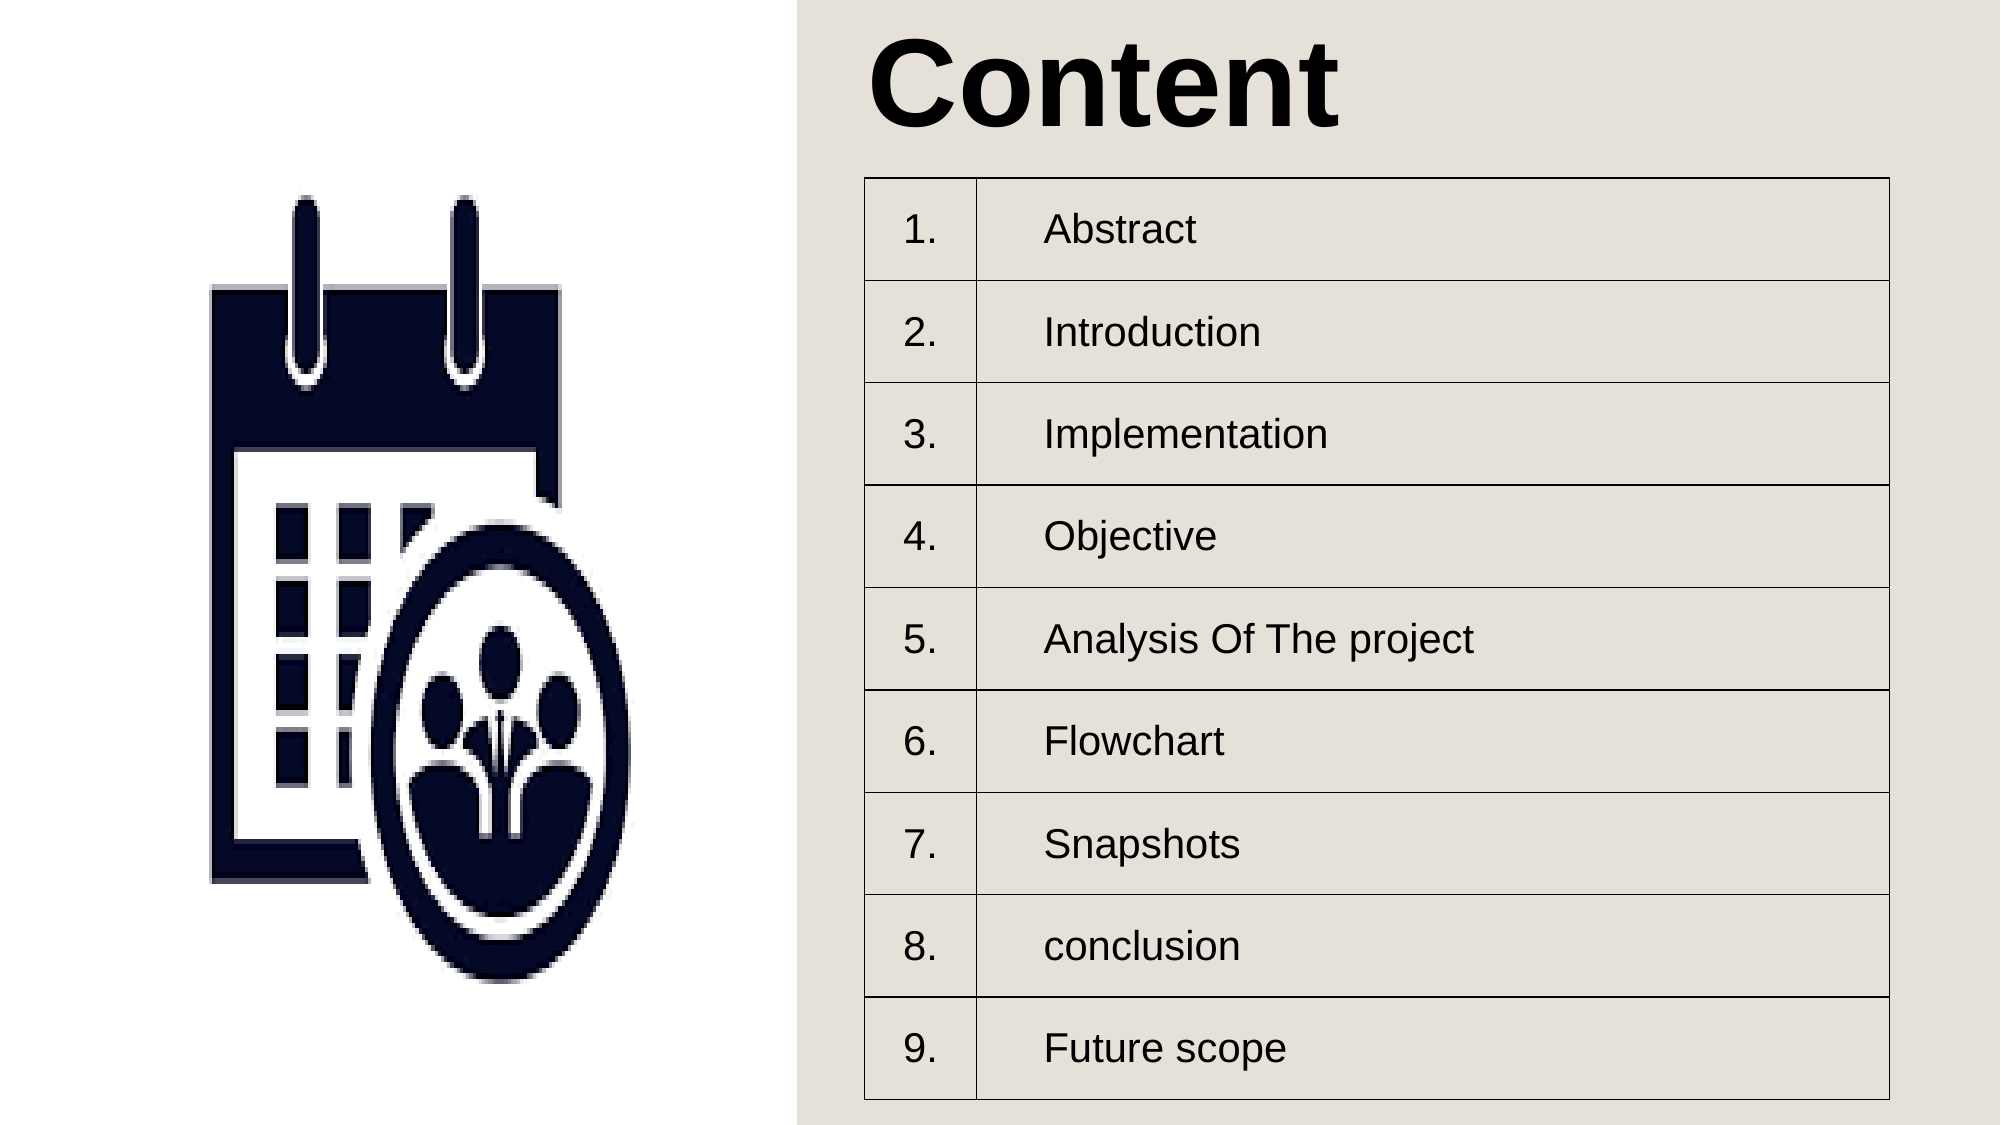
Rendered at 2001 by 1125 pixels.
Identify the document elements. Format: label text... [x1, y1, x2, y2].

table_cell Flowchart [977, 691, 1889, 792]
table_cell conclusion [977, 895, 1889, 996]
title Content [852, 0, 1737, 173]
table_cell 9. [865, 998, 976, 1099]
table_cell 5. [865, 588, 976, 689]
table_cell 6. [865, 691, 976, 792]
table_cell 8. [865, 895, 976, 996]
table_header 1. [865, 179, 976, 280]
table_cell Implementation [977, 383, 1889, 484]
table_cell 2. [865, 281, 976, 382]
table_cell Analysis Of The project [977, 588, 1889, 689]
table_cell Future scope [977, 998, 1889, 1099]
table_cell 7. [865, 793, 976, 894]
table_cell 4. [865, 486, 976, 587]
table_cell Objective [977, 486, 1889, 587]
picture [0, 0, 797, 1125]
table_cell 3. [865, 383, 976, 484]
table_header Abstract [977, 179, 1889, 280]
table_cell Snapshots [977, 793, 1889, 894]
table_cell Introduction [977, 281, 1889, 382]
